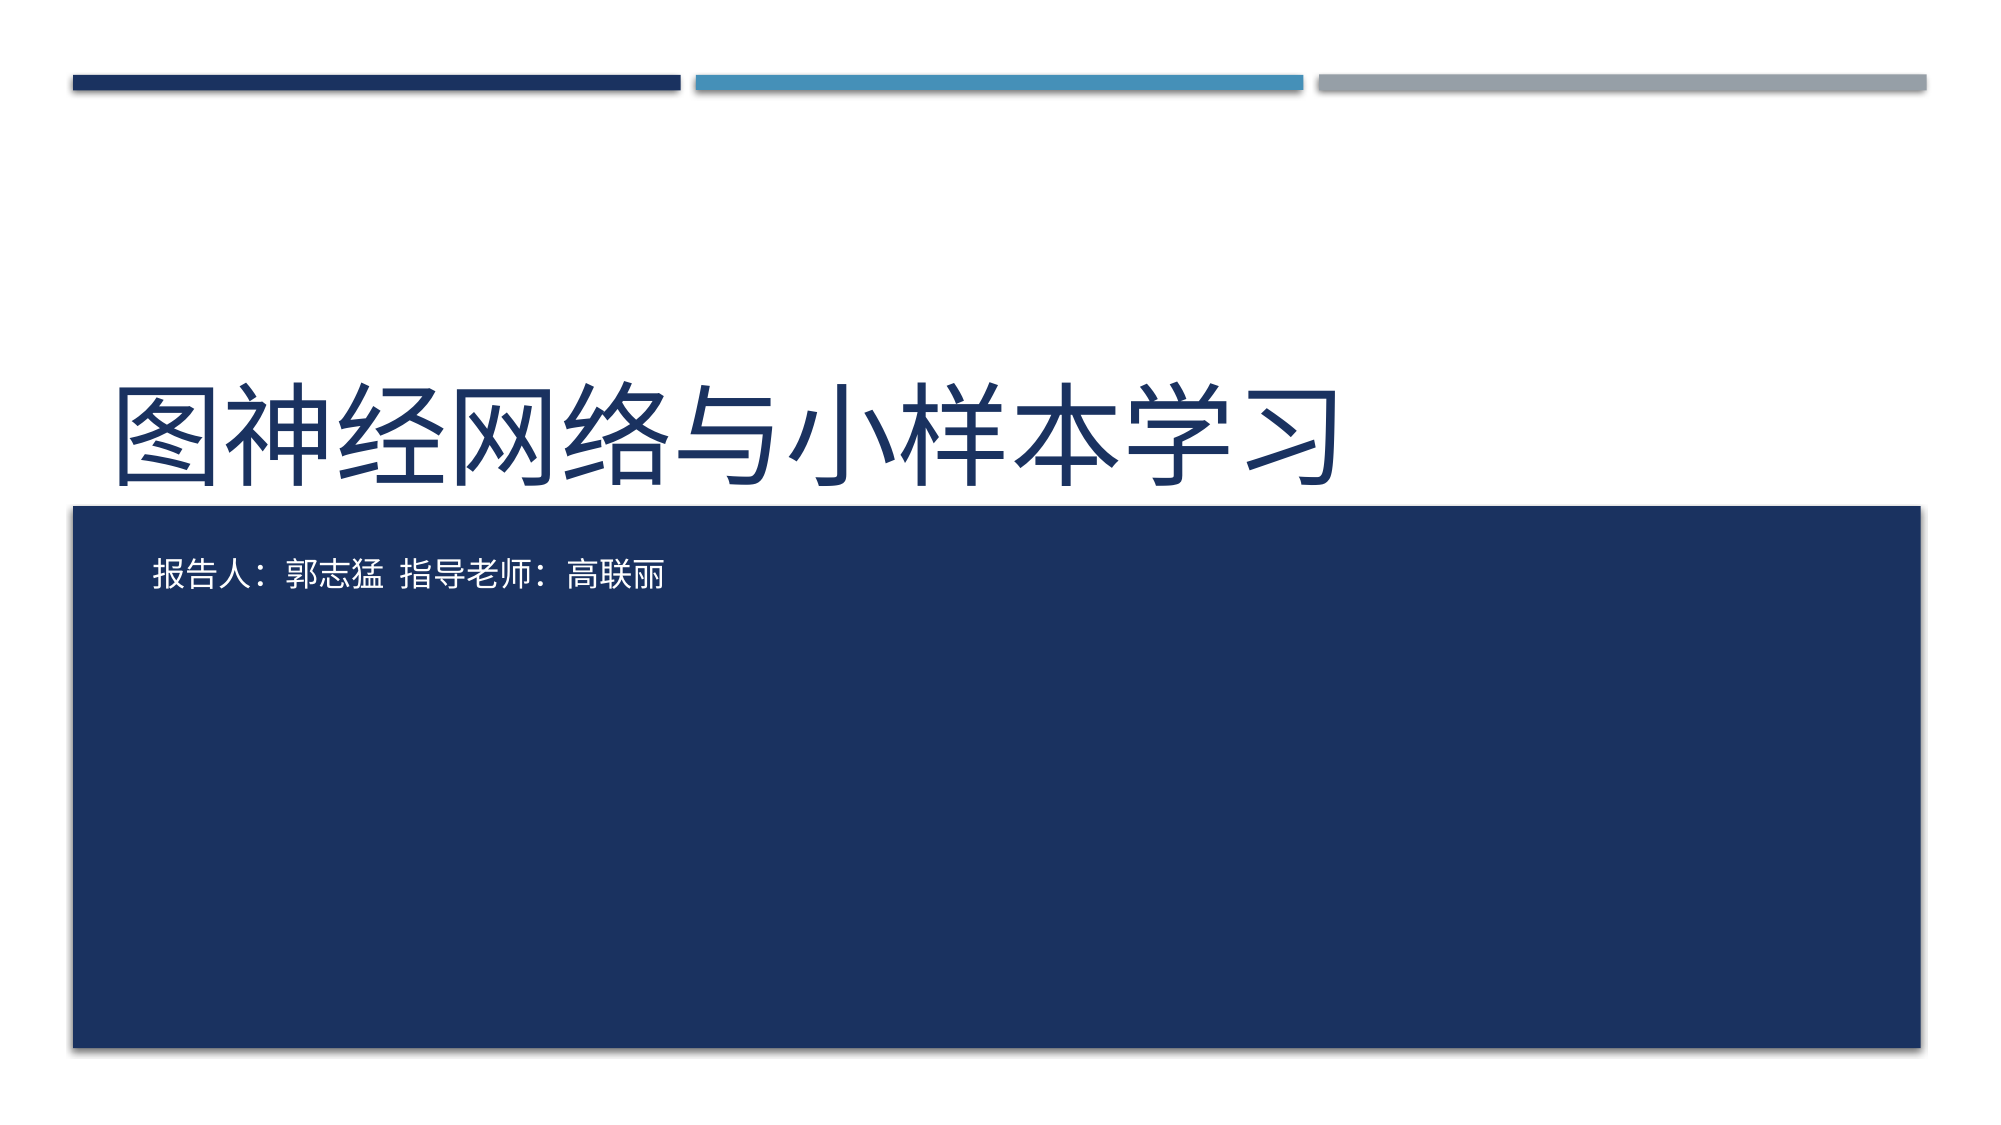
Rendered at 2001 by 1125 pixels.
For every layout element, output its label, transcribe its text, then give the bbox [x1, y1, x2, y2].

title 图神经网络与小样本学习 [95, 265, 1899, 508]
subtitle 报告人：郭志猛 指导老师：高联丽 [137, 545, 1941, 798]
